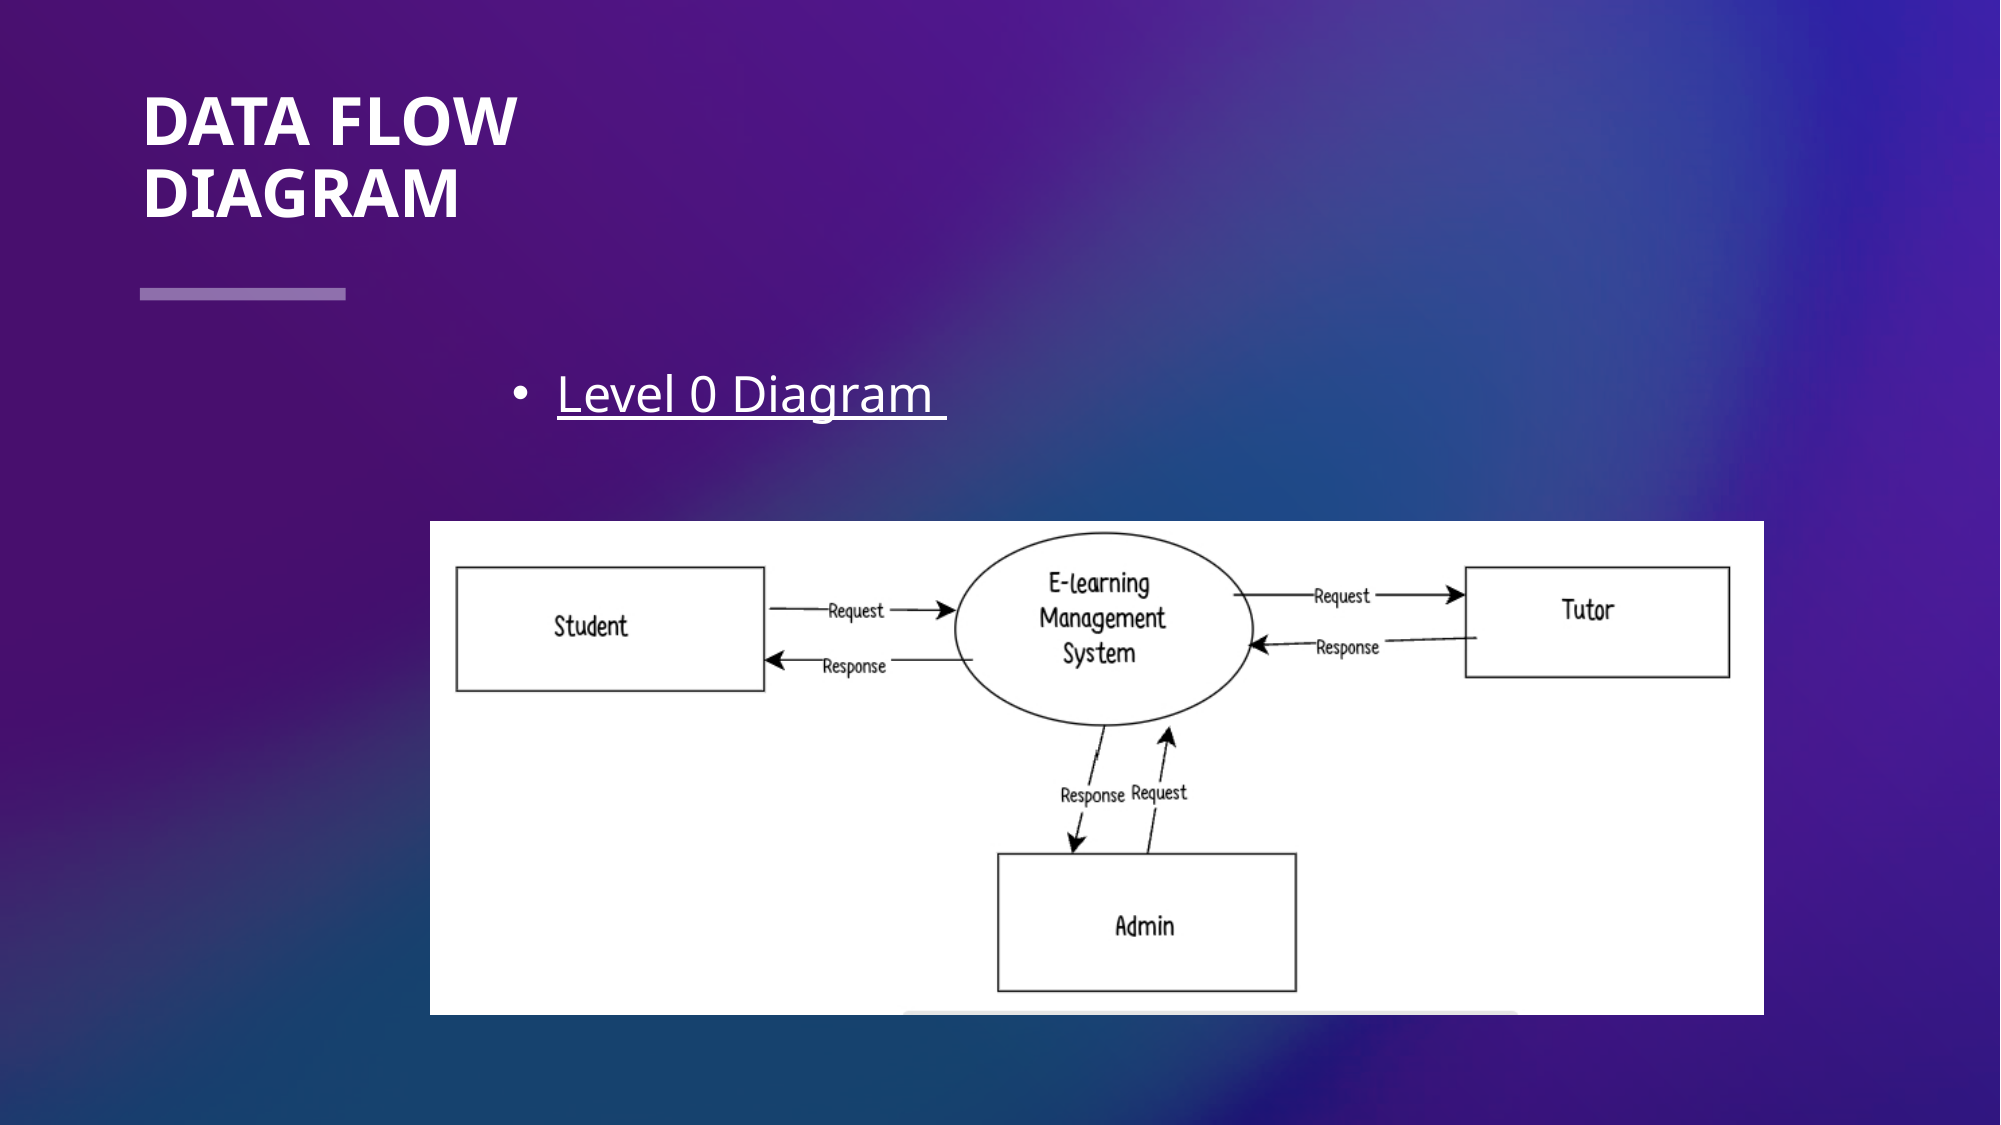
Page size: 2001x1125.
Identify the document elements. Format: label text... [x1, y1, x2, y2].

picture [430, 521, 1764, 1015]
list Level 0 Diagram [496, 342, 1815, 1015]
title Data Flow Diagram [125, 35, 736, 240]
